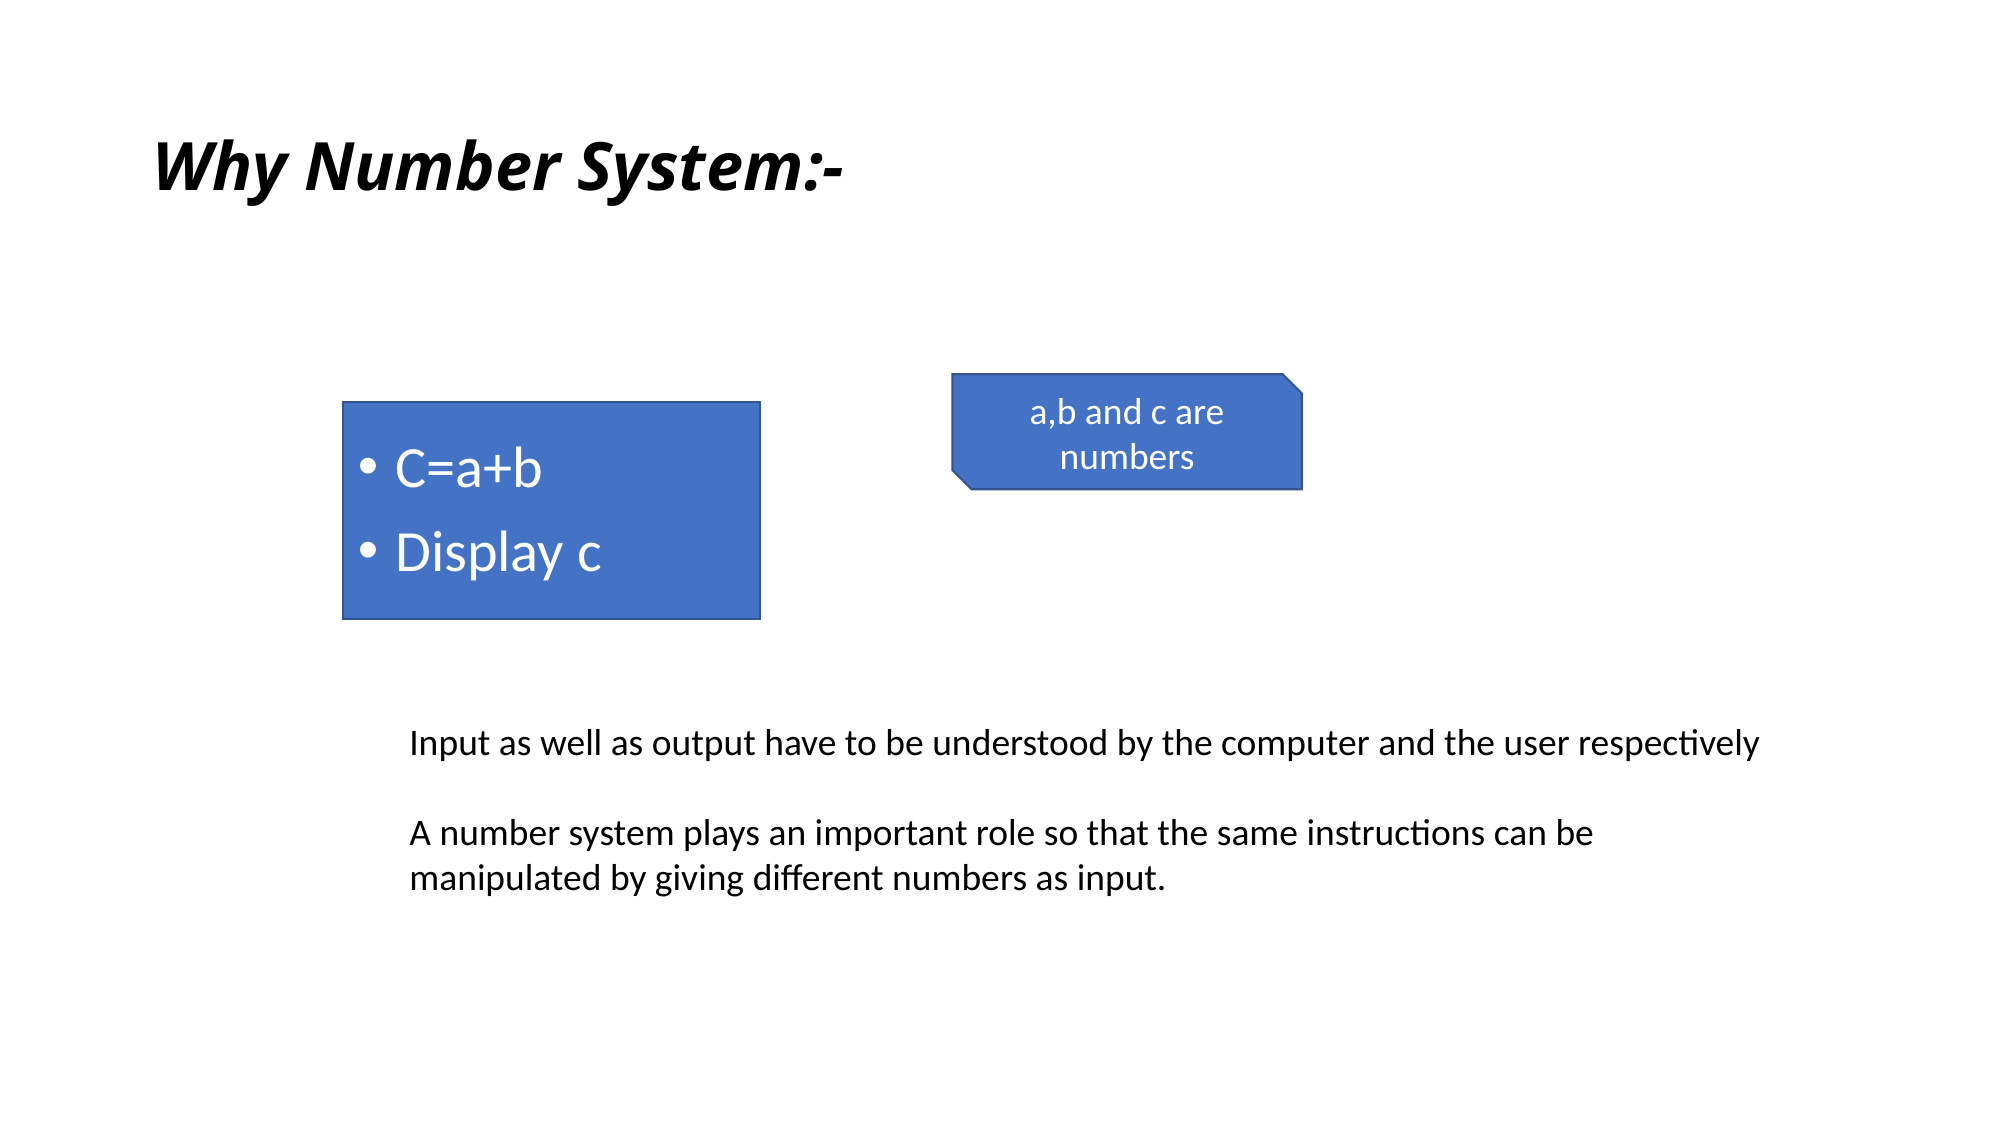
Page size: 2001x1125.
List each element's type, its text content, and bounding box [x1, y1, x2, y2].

text_box a,b and c are numbers [951, 373, 1303, 491]
title Why Number System:- [137, 59, 1863, 278]
text_box Input as well as output have to be understood by the computer and the user respectively A number system plays an important role so that the same instructions can be manipulated by giving different numbers as input. [394, 710, 1777, 906]
list C=a+b Display c [342, 401, 761, 620]
